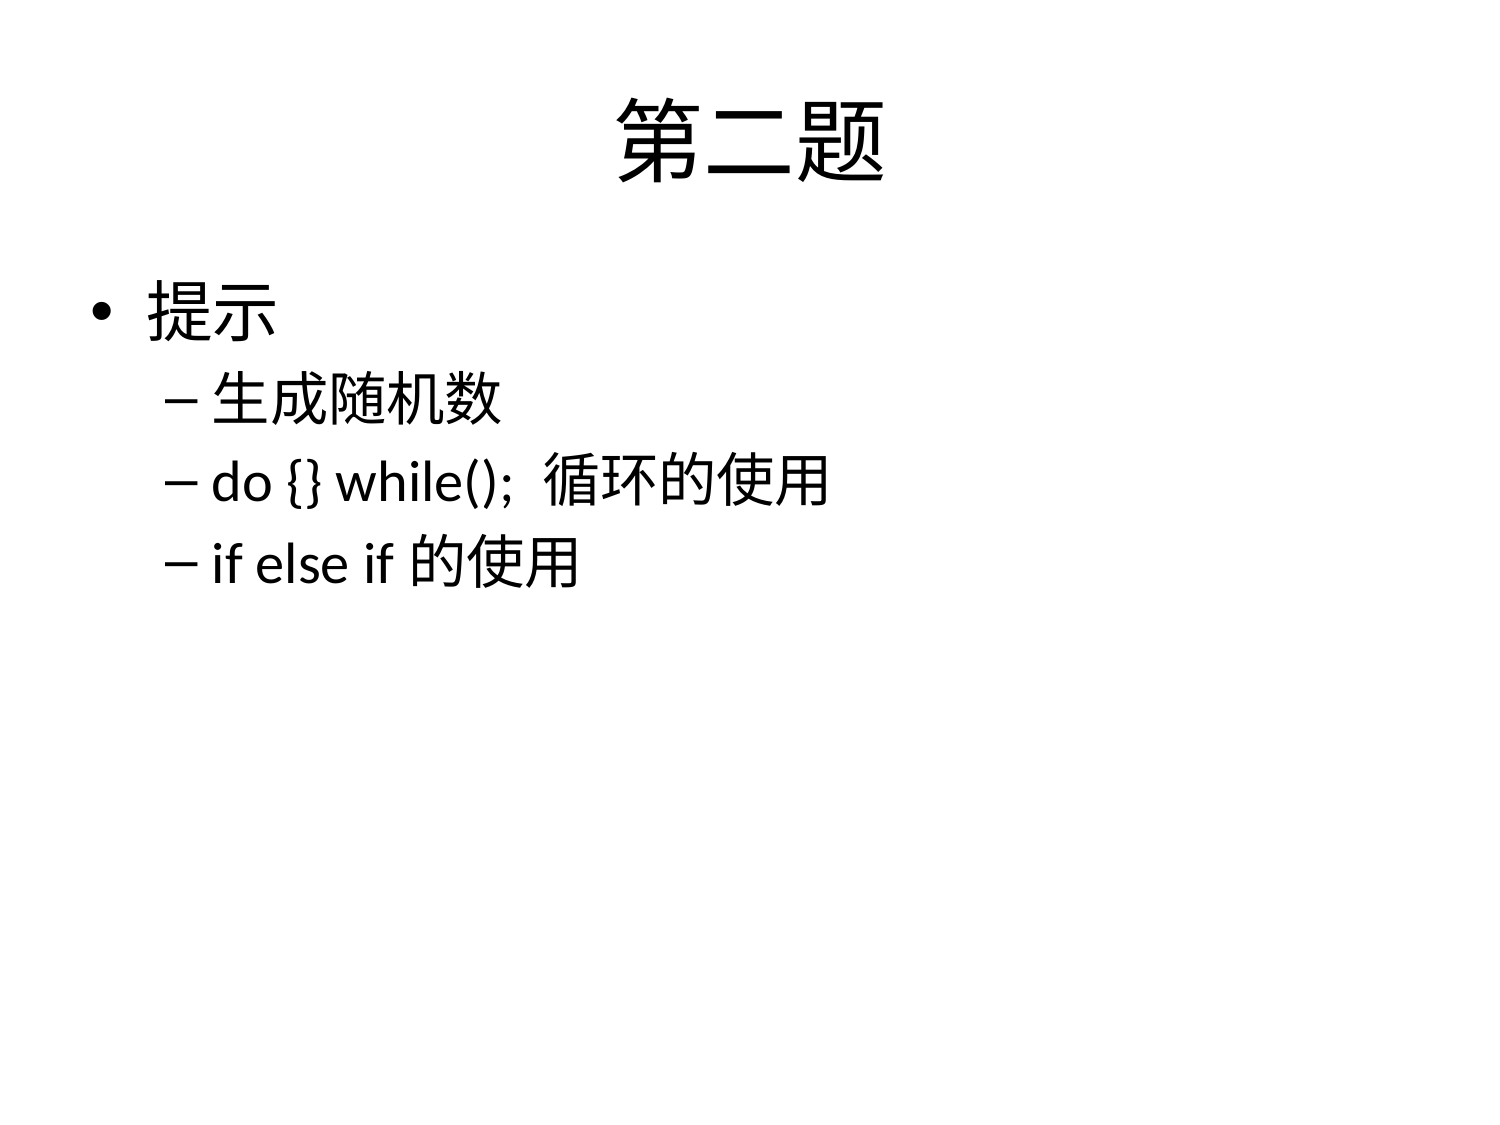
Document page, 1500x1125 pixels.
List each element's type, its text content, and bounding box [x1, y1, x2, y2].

list 提示 生成随机数 do {} while(); 循环的使用 if else if的使用 [75, 262, 1425, 1005]
title 第二题 [75, 45, 1425, 233]
